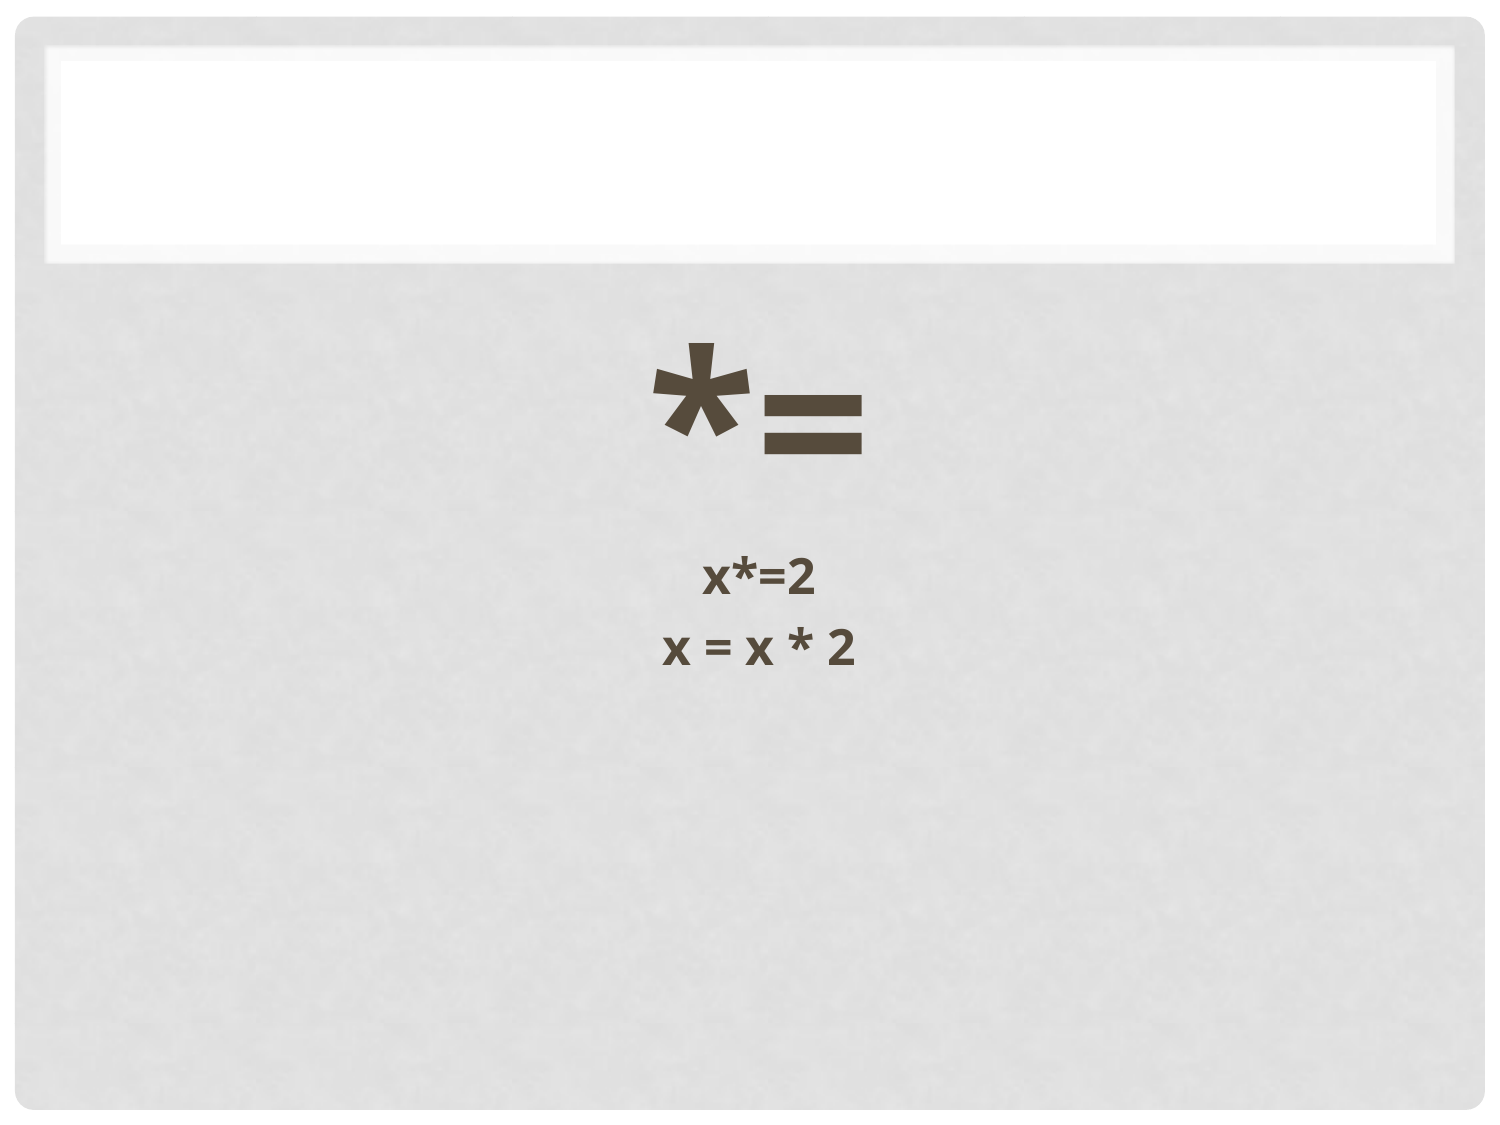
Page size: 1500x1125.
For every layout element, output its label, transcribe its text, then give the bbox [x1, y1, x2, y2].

list *= x*=2 x = x * 2 [75, 287, 1425, 1005]
